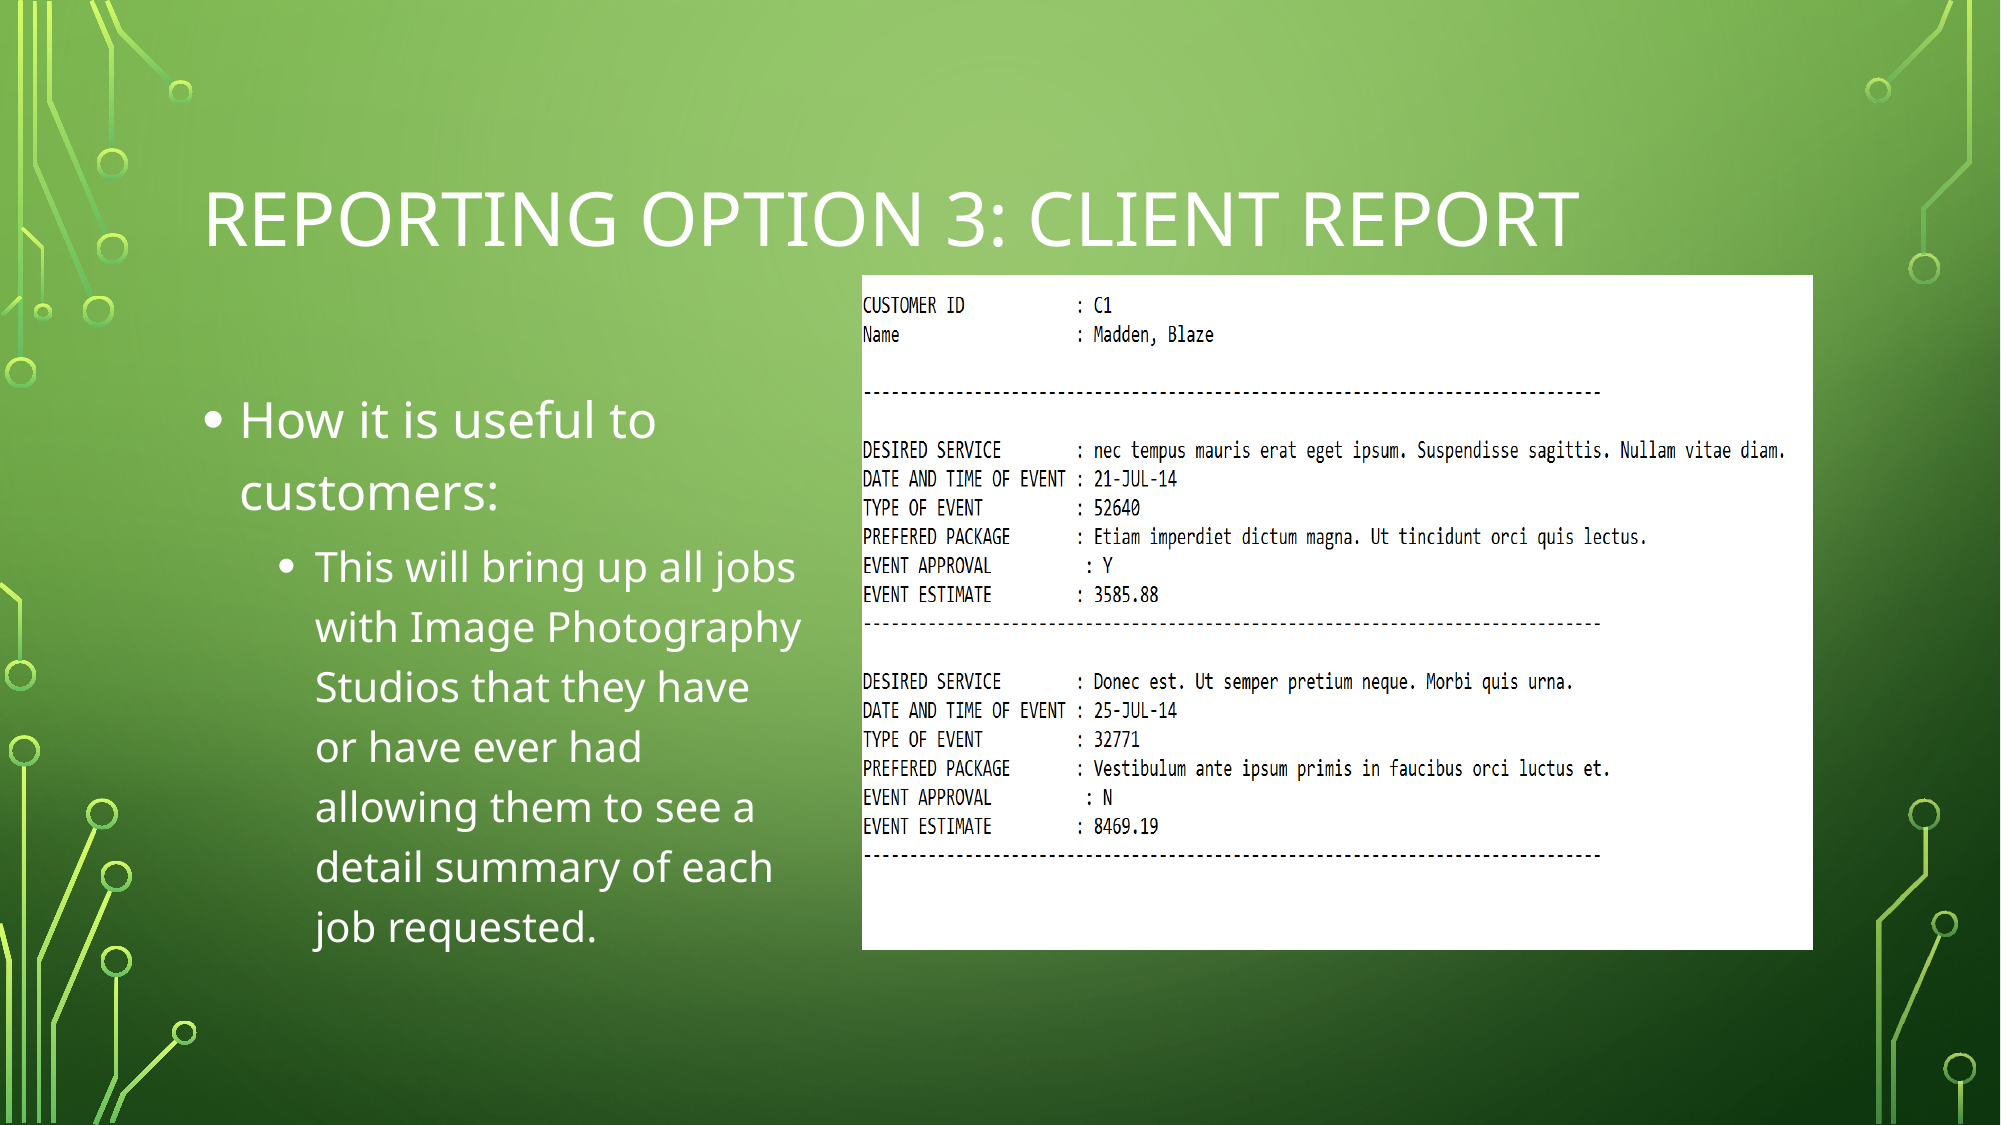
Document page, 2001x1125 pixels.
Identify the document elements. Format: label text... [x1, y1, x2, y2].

list How it is useful to customers: This will bring up all jobs with Image Photography Studios that they have or have ever had allowing them to see a detail summary of each job requested. [187, 369, 818, 950]
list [862, 275, 1813, 951]
title Reporting Option 3: Client report [187, 101, 1813, 344]
